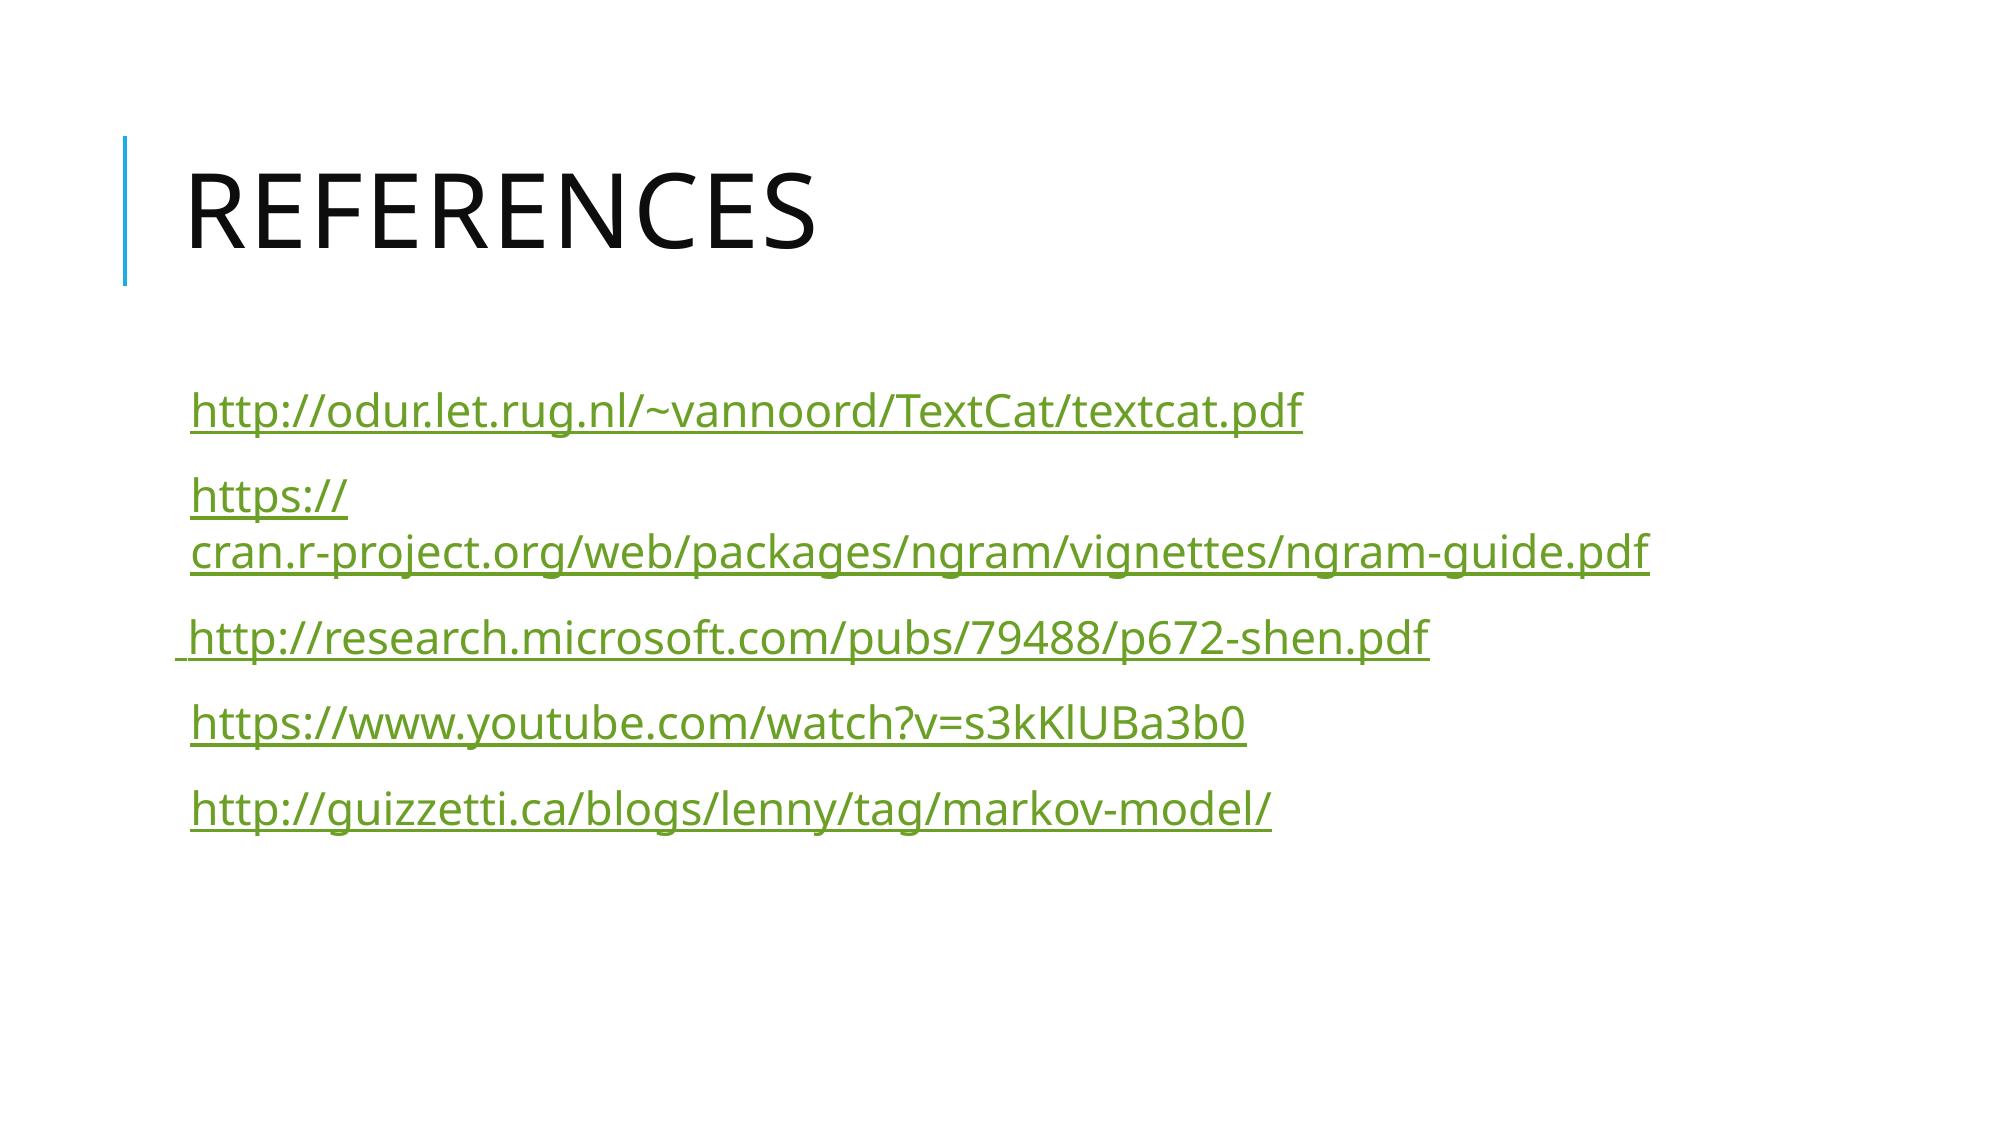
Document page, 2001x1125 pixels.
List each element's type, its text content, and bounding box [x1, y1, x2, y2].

title References [168, 96, 1763, 342]
list http://odur.let.rug.nl/~vannoord/TextCat/textcat.pdf https://cran.r-project.org/web/packages/ngram/vignettes/ngram-guide.pdf http://research.microsoft.com/pubs/79488/p672-shen.pdf https://www.youtube.com/watch?v=s3kKlUBa3b0 http://guizzetti.ca/blogs/lenny/tag/markov-model/ [168, 375, 1763, 1035]
